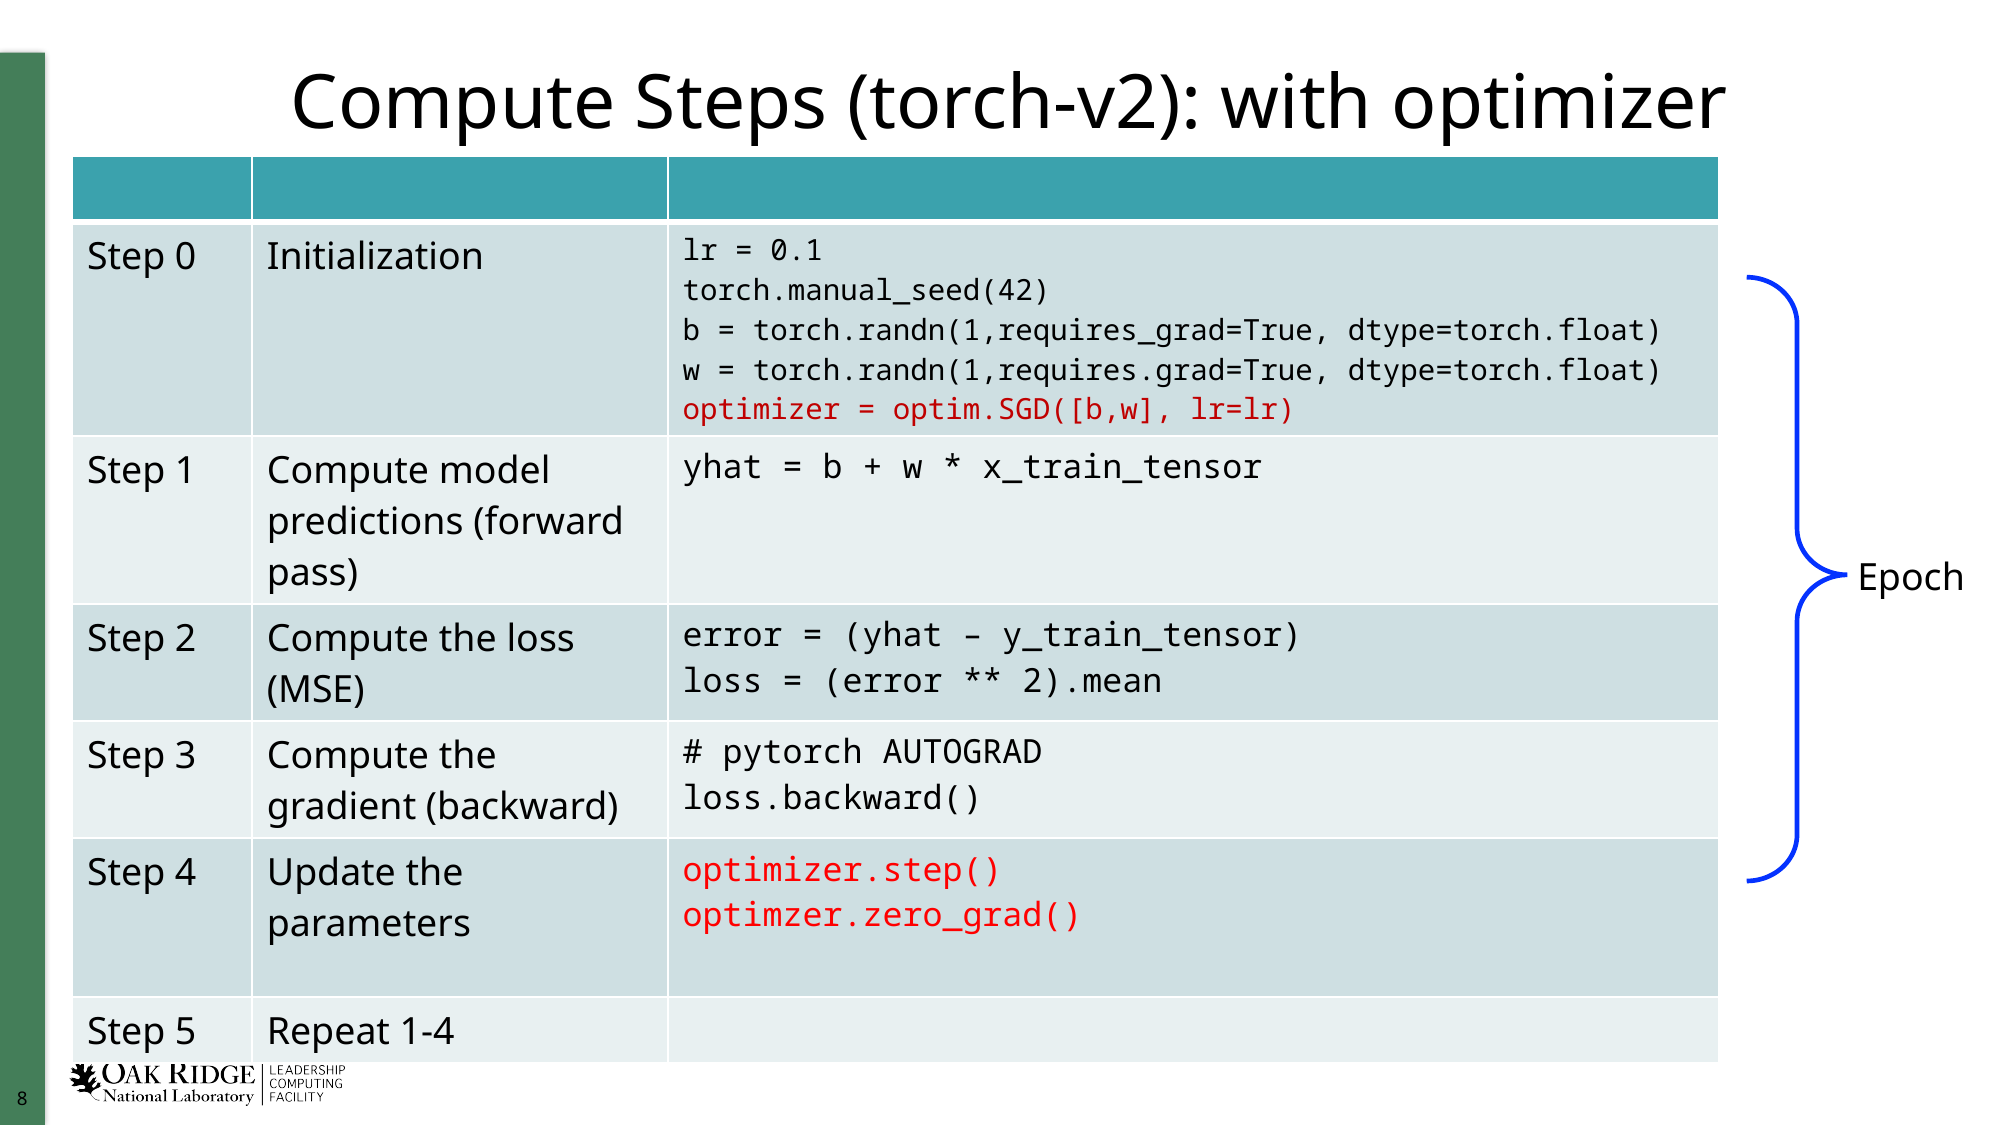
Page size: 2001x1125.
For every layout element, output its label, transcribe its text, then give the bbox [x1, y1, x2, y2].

table_cell error = (yhat – y_train_tensor) loss = (error ** 2).mean [669, 605, 1718, 720]
table_header [253, 157, 667, 219]
title Compute Steps (torch-v2): with optimizer [71, 56, 1948, 157]
table_cell Step 3 [73, 722, 251, 837]
table_cell Step 4 [73, 839, 251, 996]
table_cell lr = 0.1 torch.manual_seed(42) b = torch.randn(1,requires_grad=True, dtype=torch.float) w = torch.randn(1,requires.grad=True, dtype=torch.float) optimizer = optim.SGD([b,w], lr=lr) [669, 225, 1718, 435]
table_cell Step 1 [73, 437, 251, 603]
table_cell Compute the loss (MSE) [253, 605, 667, 720]
table_header [669, 157, 1718, 219]
table_cell yhat = b + w * x_train_tensor [669, 437, 1718, 603]
table_cell Step 2 [73, 605, 251, 720]
text_box Epoch [1842, 551, 1980, 607]
table_cell Compute model predictions (forward pass) [253, 437, 667, 603]
table_cell Step 5 [73, 998, 251, 1062]
table_header [73, 157, 251, 219]
table_cell [669, 998, 1718, 1062]
table_cell Repeat 1-4 [253, 998, 667, 1062]
picture [69, 1059, 345, 1106]
table_cell Step 0 [73, 225, 251, 435]
table_cell Initialization [253, 225, 667, 435]
table_cell # pytorch AUTOGRAD loss.backward() [669, 722, 1718, 837]
table_cell Compute the gradient (backward) [253, 722, 667, 837]
table_cell optimizer.step() optimzer.zero_grad() [669, 839, 1718, 996]
table_cell Update the parameters [253, 839, 667, 996]
text_box [1746, 276, 1842, 882]
